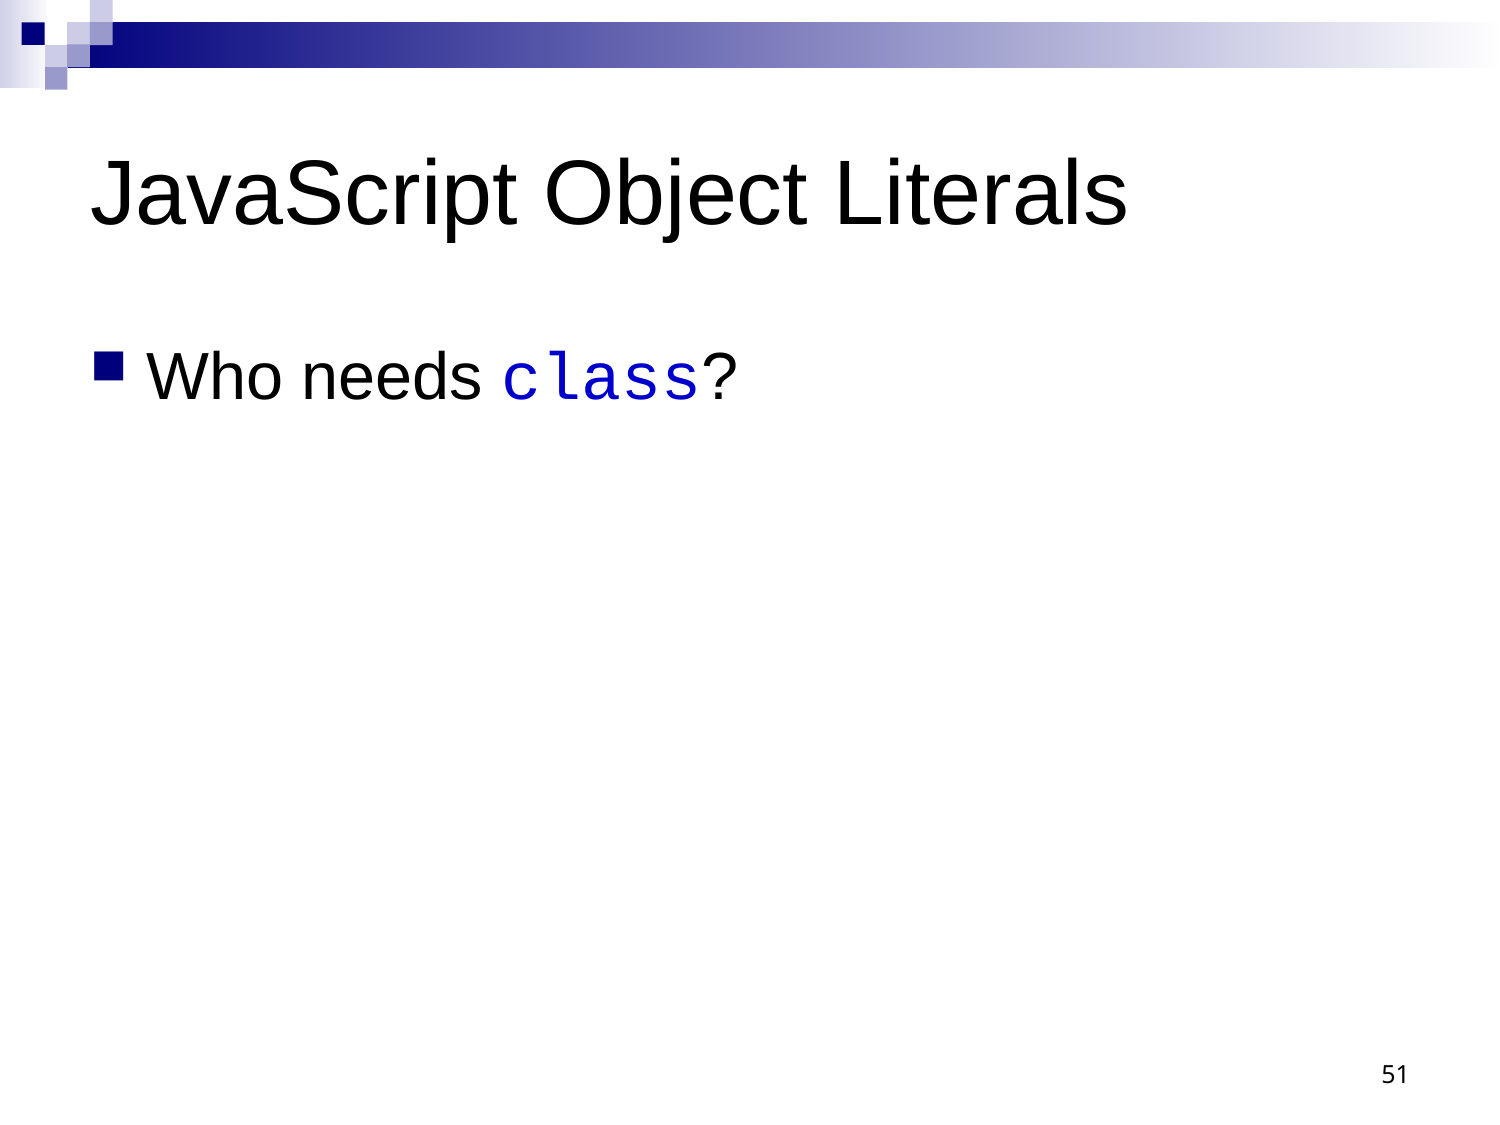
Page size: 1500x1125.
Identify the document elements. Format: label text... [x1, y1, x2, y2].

title JavaScript Object Literals [75, 75, 1425, 300]
slide_number 51 [1074, 1024, 1426, 1101]
list Who needs class? [75, 324, 1425, 438]
